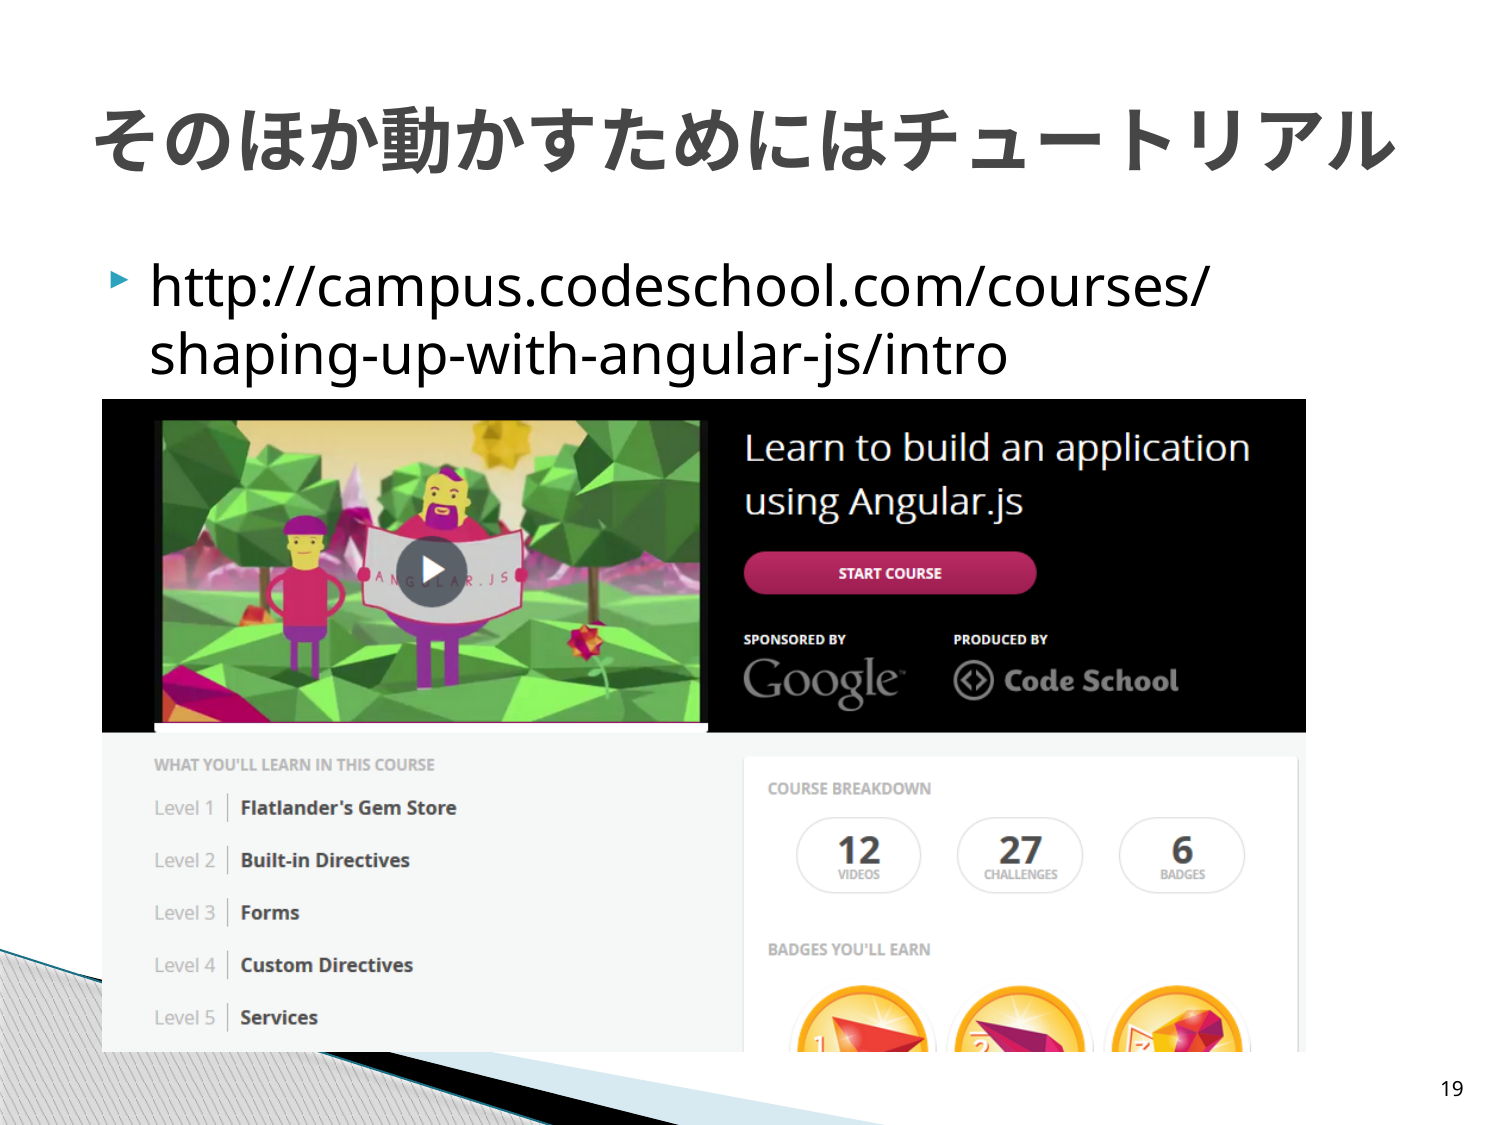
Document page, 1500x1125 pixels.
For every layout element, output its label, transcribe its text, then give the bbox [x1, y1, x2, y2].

slide_number 19 [1418, 1051, 1479, 1112]
picture [102, 399, 1306, 1052]
list http://campus.codeschool.com/courses/shaping-up-with-angular-js/intro [75, 243, 1425, 398]
title そのほか動かすためにはチュートリアル [75, 45, 1425, 233]
